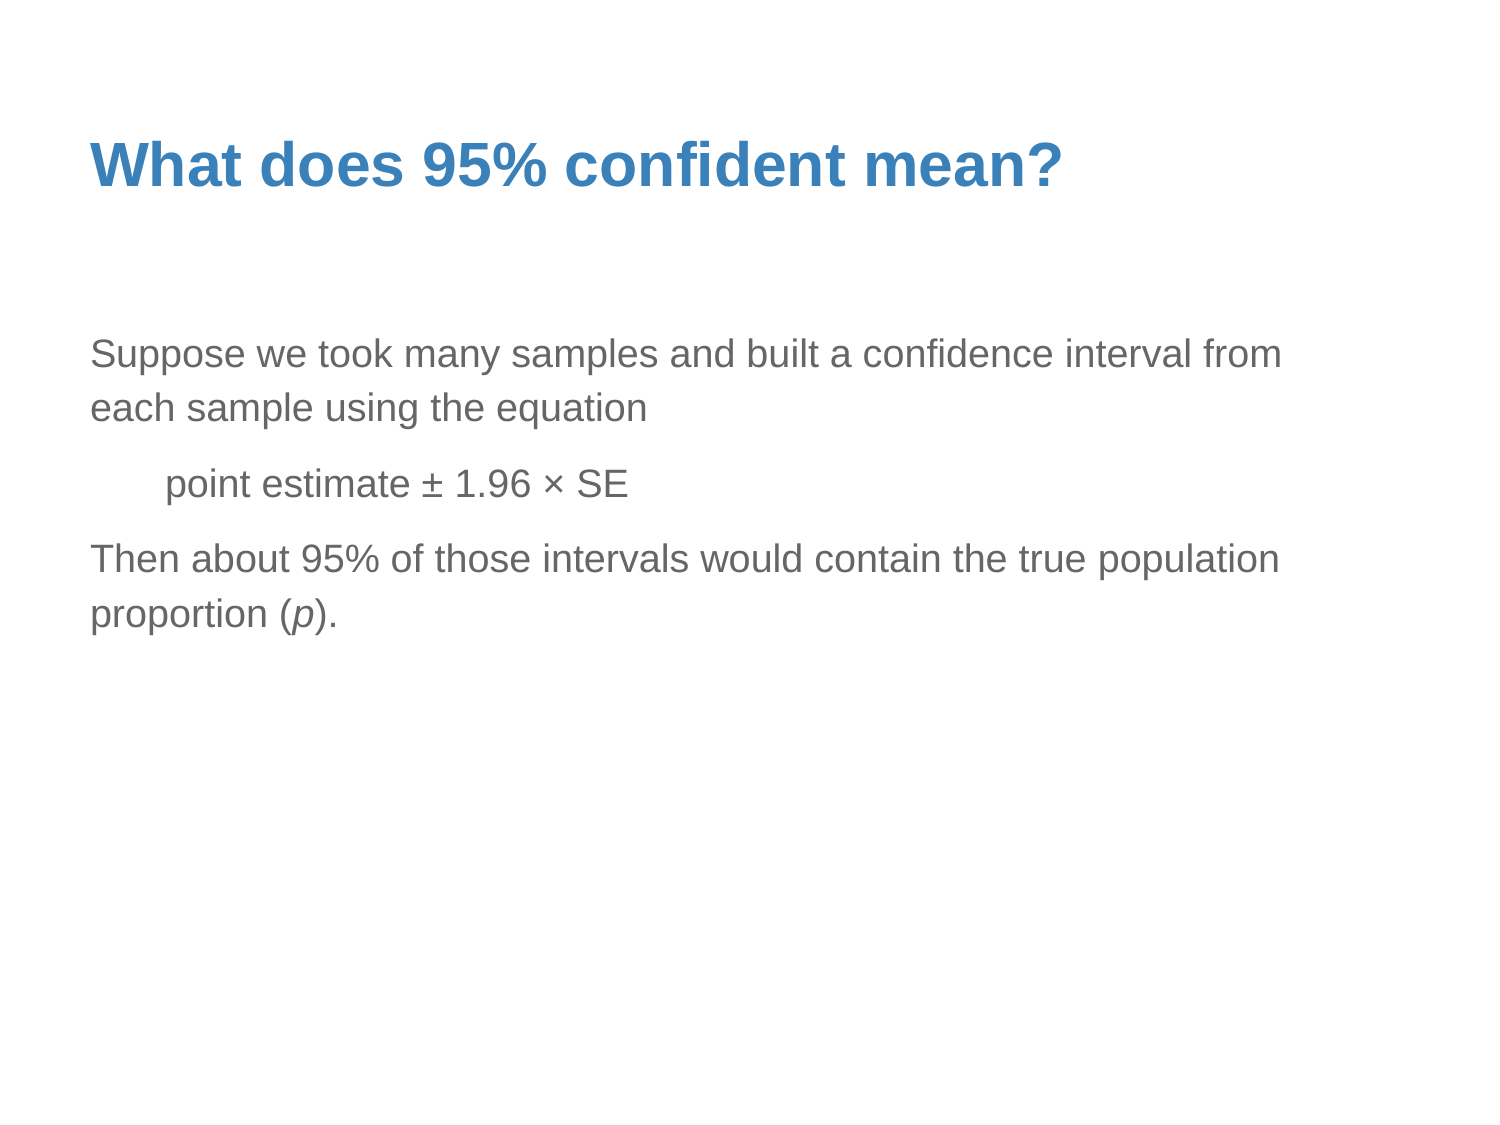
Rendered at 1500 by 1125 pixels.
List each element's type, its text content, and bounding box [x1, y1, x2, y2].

title What does 95% confident mean? [75, 26, 1425, 215]
list Suppose we took many samples and built a confidence interval from each sample using the equation point estimate ± 1.96 × SE Then about 95% of those intervals would contain the true population proportion (p). [75, 227, 1359, 729]
